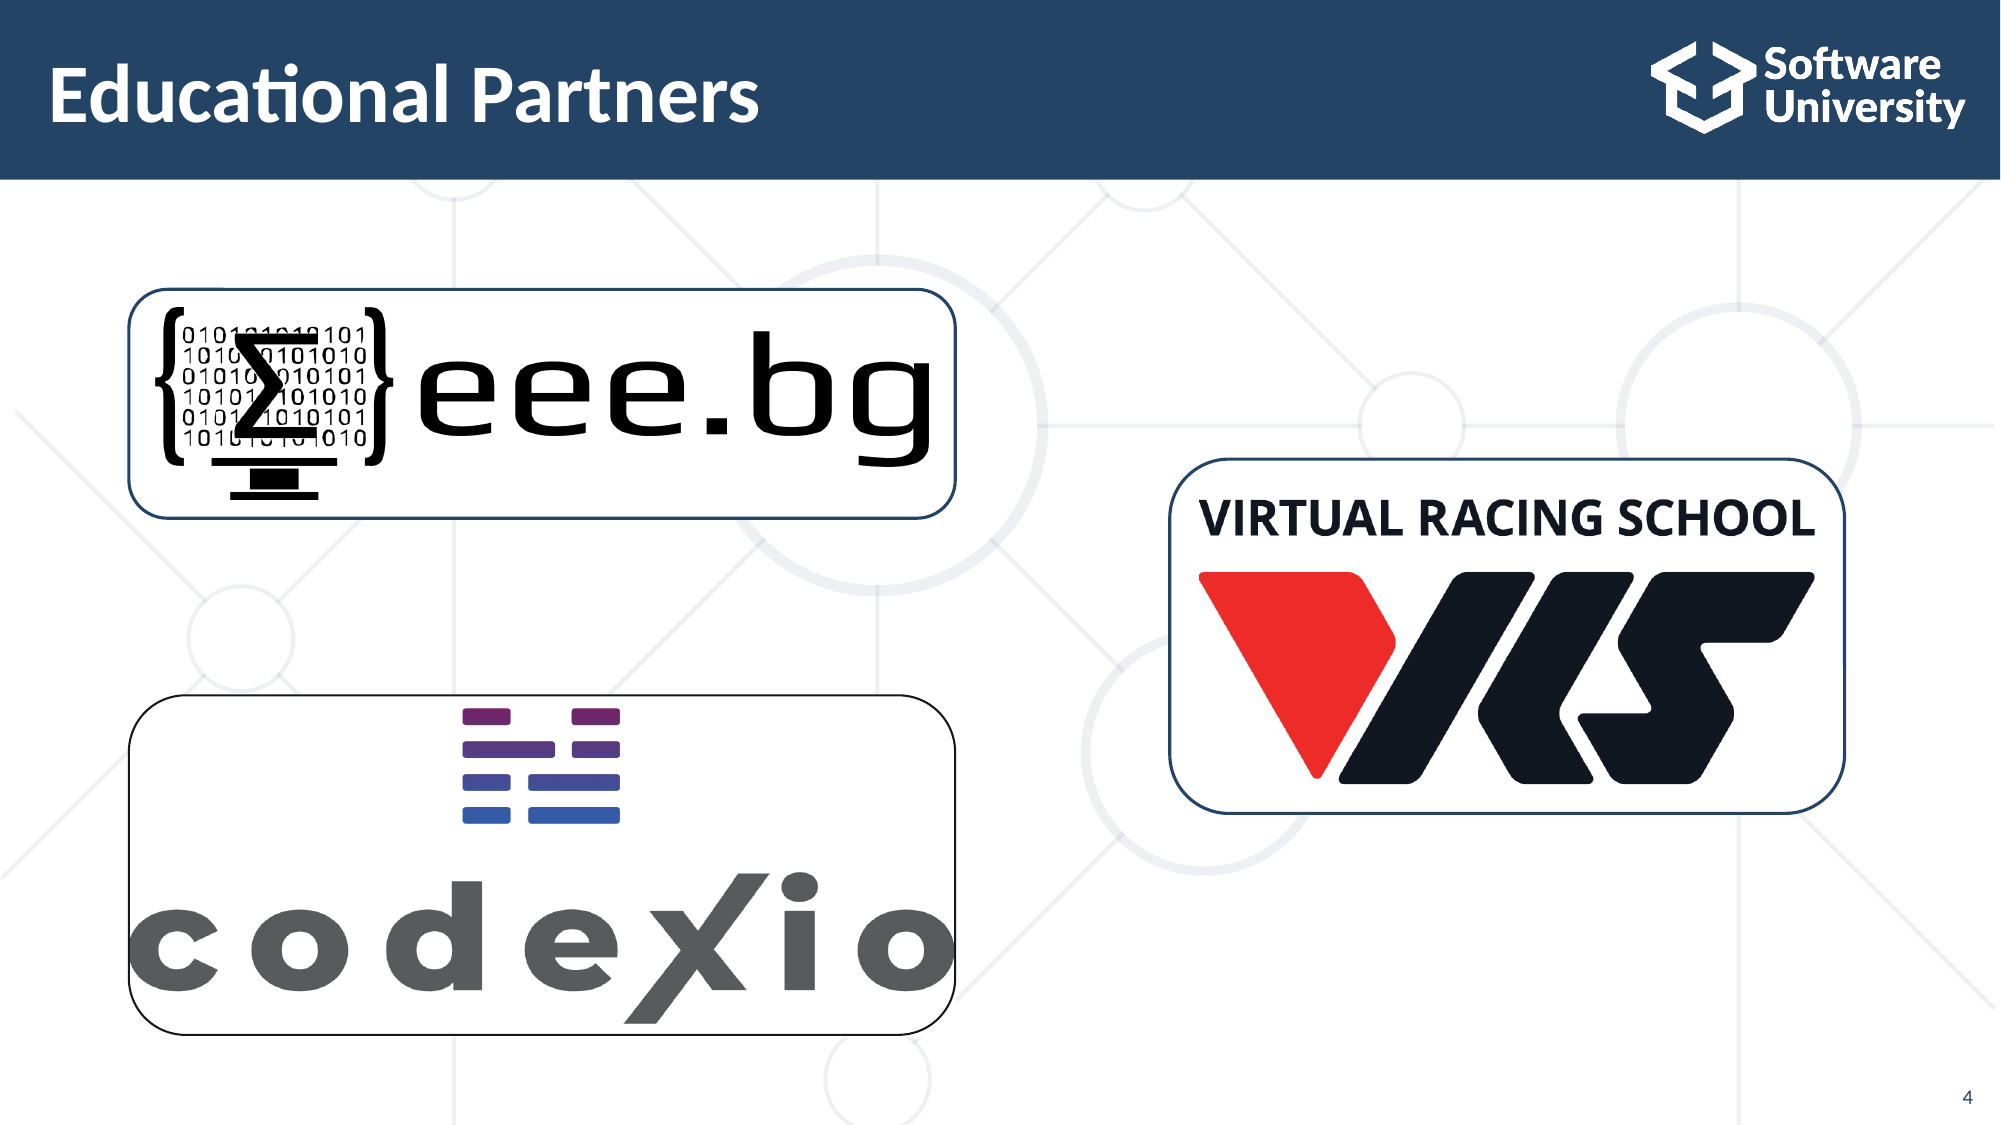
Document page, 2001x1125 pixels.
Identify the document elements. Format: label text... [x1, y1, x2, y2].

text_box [128, 695, 956, 1038]
title Educational Partners [31, 16, 1625, 162]
slide_number 4 [1927, 1067, 1989, 1117]
picture [1651, 41, 1966, 134]
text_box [1169, 333, 1845, 950]
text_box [128, 289, 956, 519]
